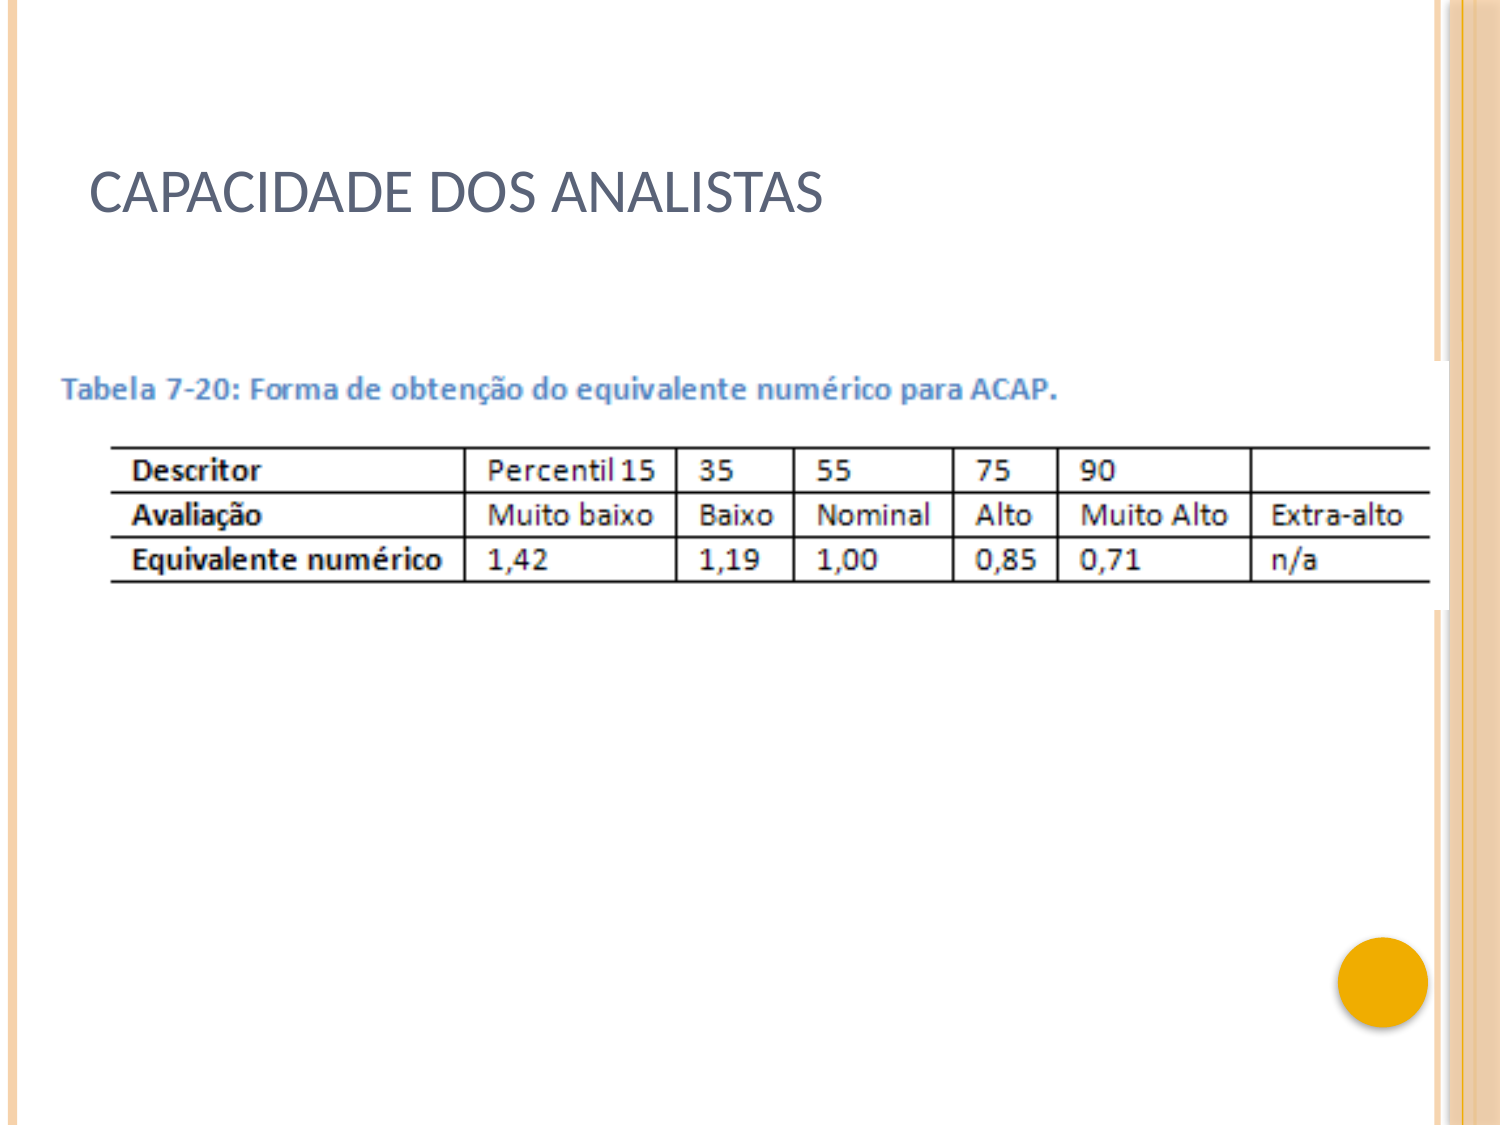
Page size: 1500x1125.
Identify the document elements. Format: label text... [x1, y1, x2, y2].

title Capacidade dos analistas [75, 45, 1300, 233]
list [40, 361, 1450, 611]
